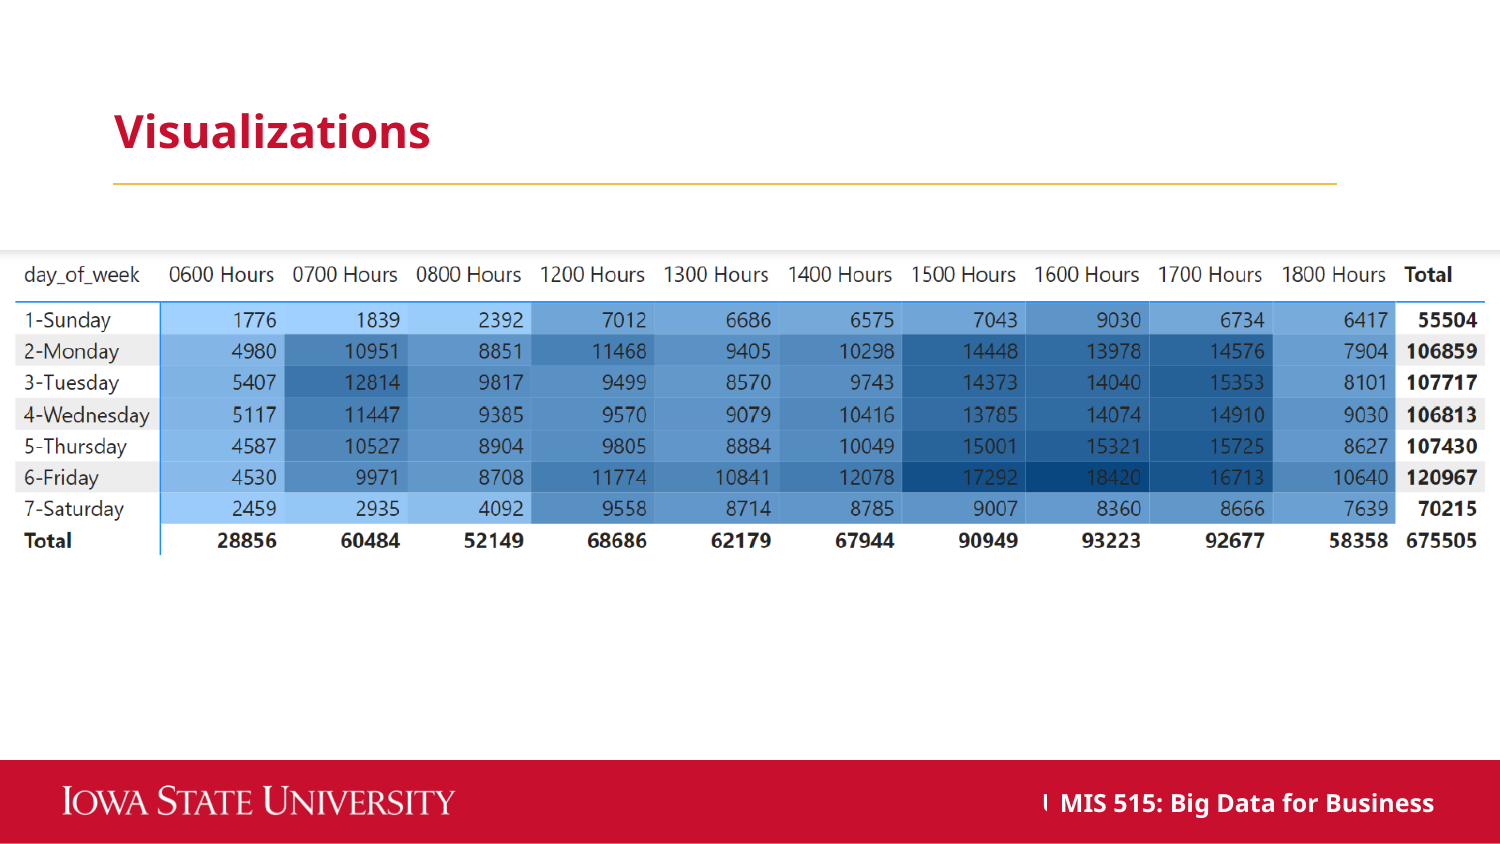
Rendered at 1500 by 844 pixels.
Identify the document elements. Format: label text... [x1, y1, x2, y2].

picture [62, 785, 456, 818]
text_box Visualizations [99, 95, 937, 166]
picture [0, 250, 1500, 563]
text_box MIS 515: Big Data for Business [707, 780, 1450, 827]
